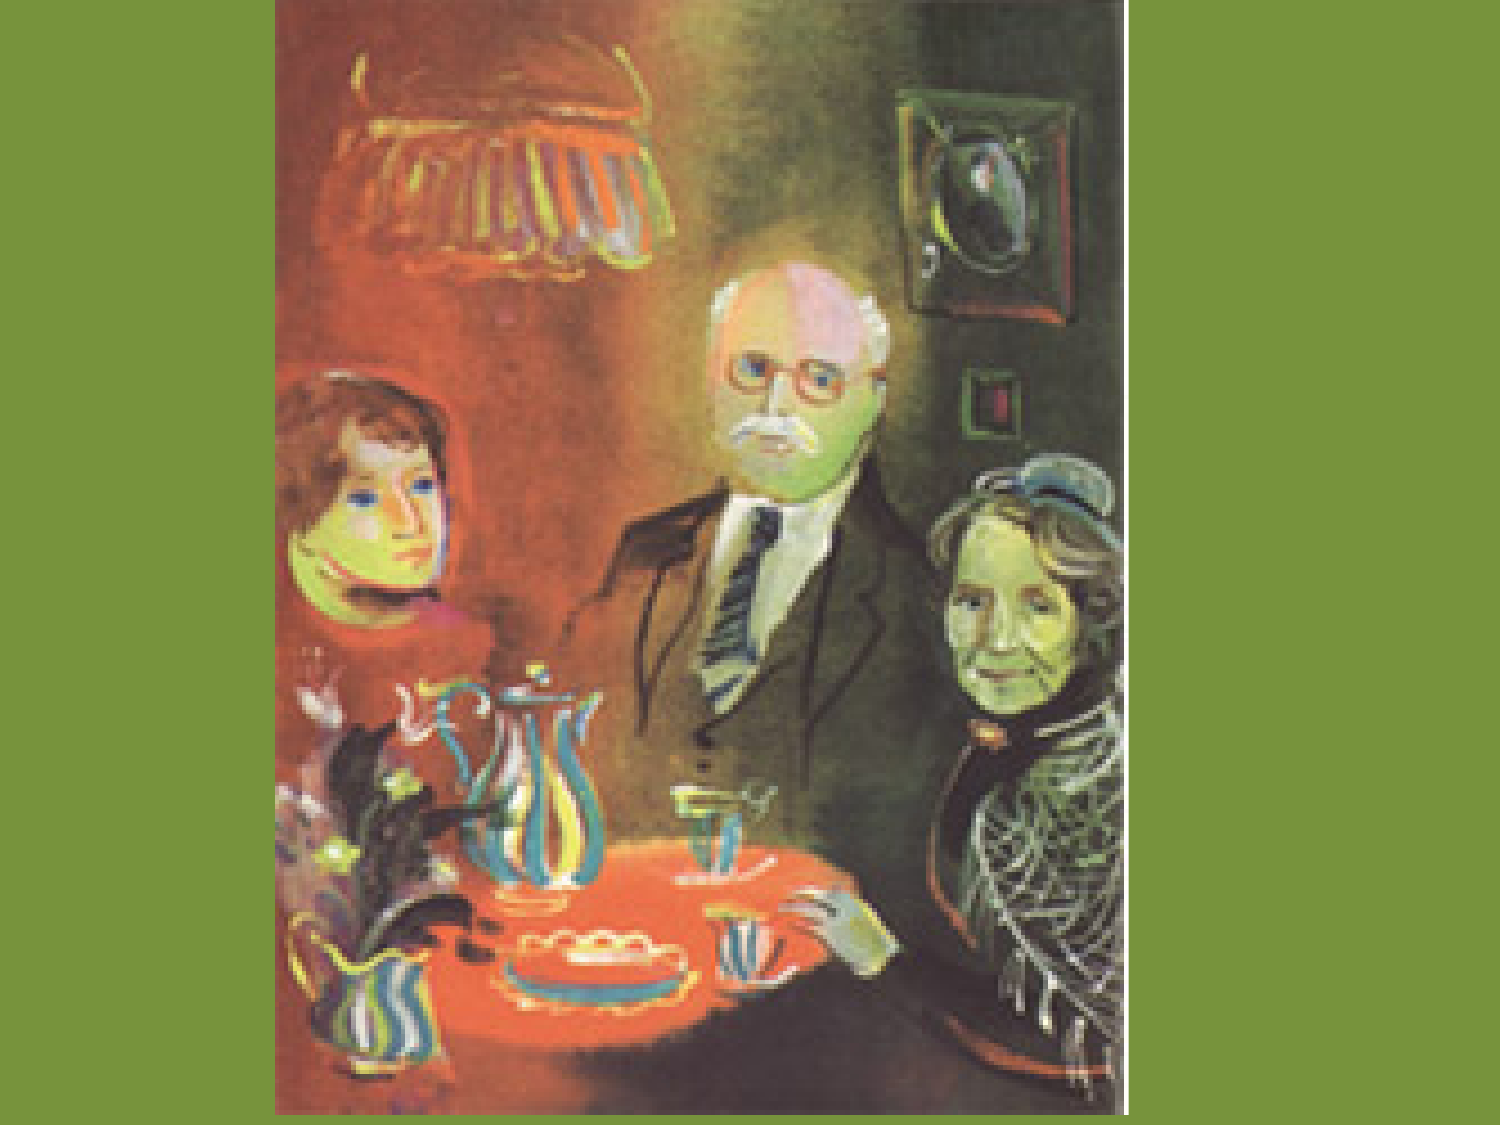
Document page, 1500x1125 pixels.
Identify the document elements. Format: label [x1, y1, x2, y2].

picture [274, 0, 1129, 1115]
